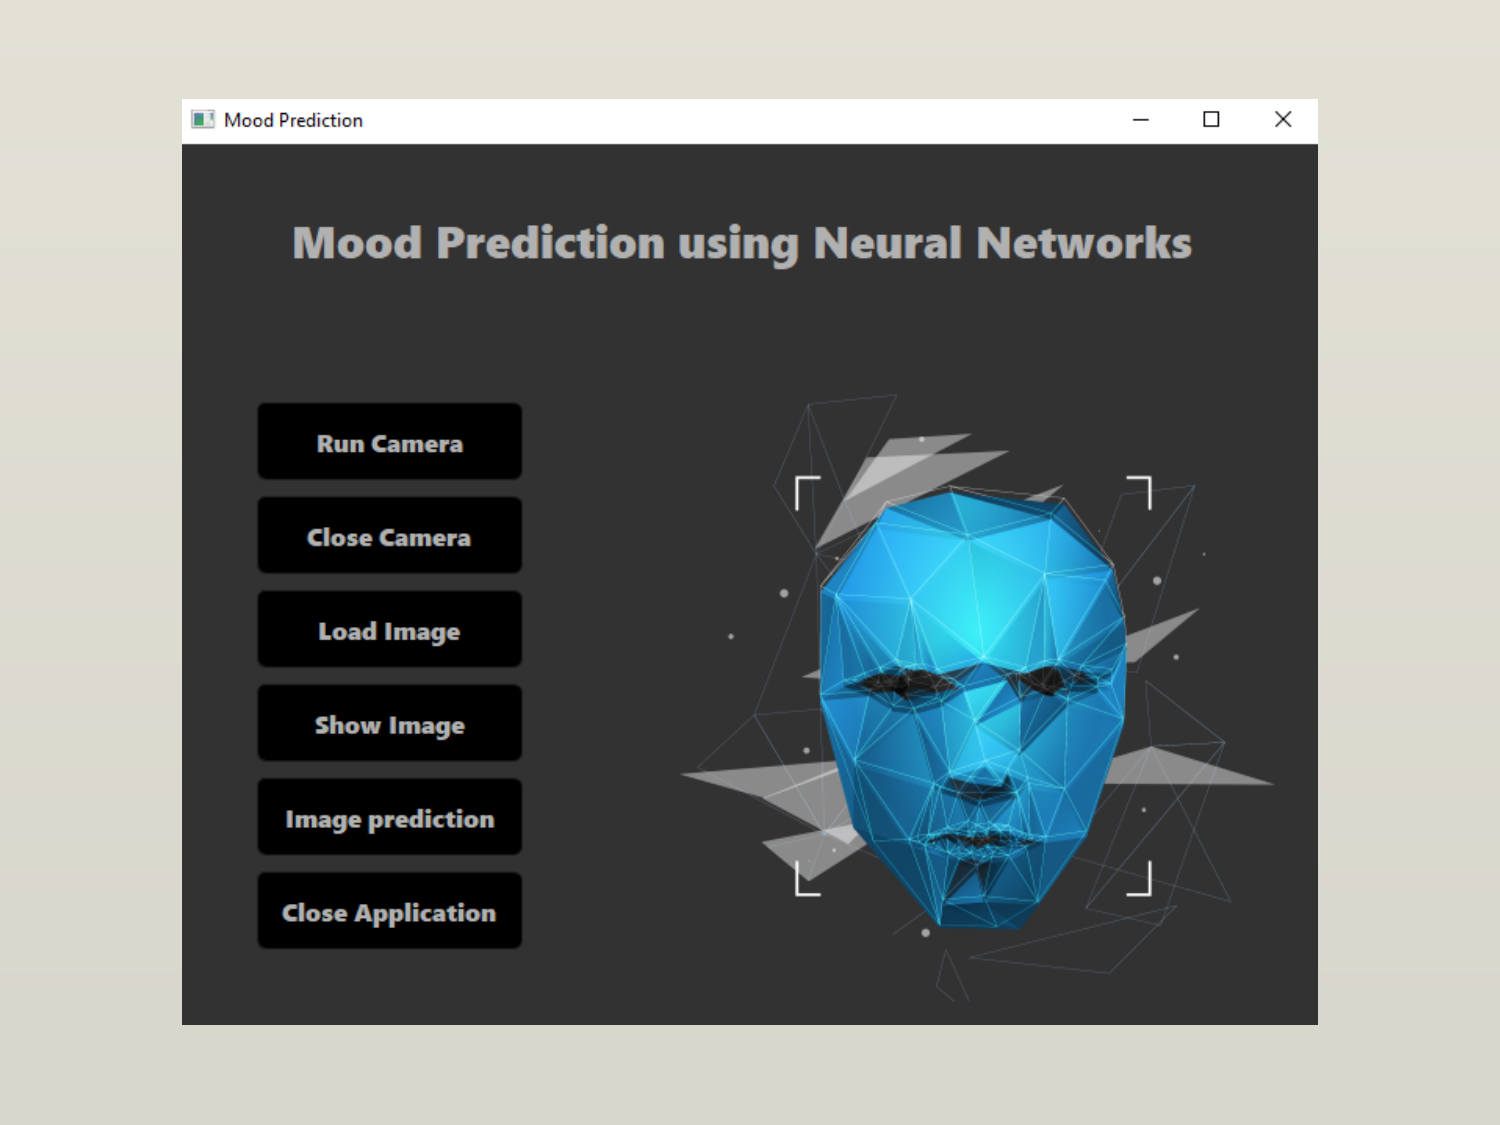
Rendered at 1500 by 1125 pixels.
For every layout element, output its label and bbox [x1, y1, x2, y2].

picture [182, 99, 1318, 1026]
